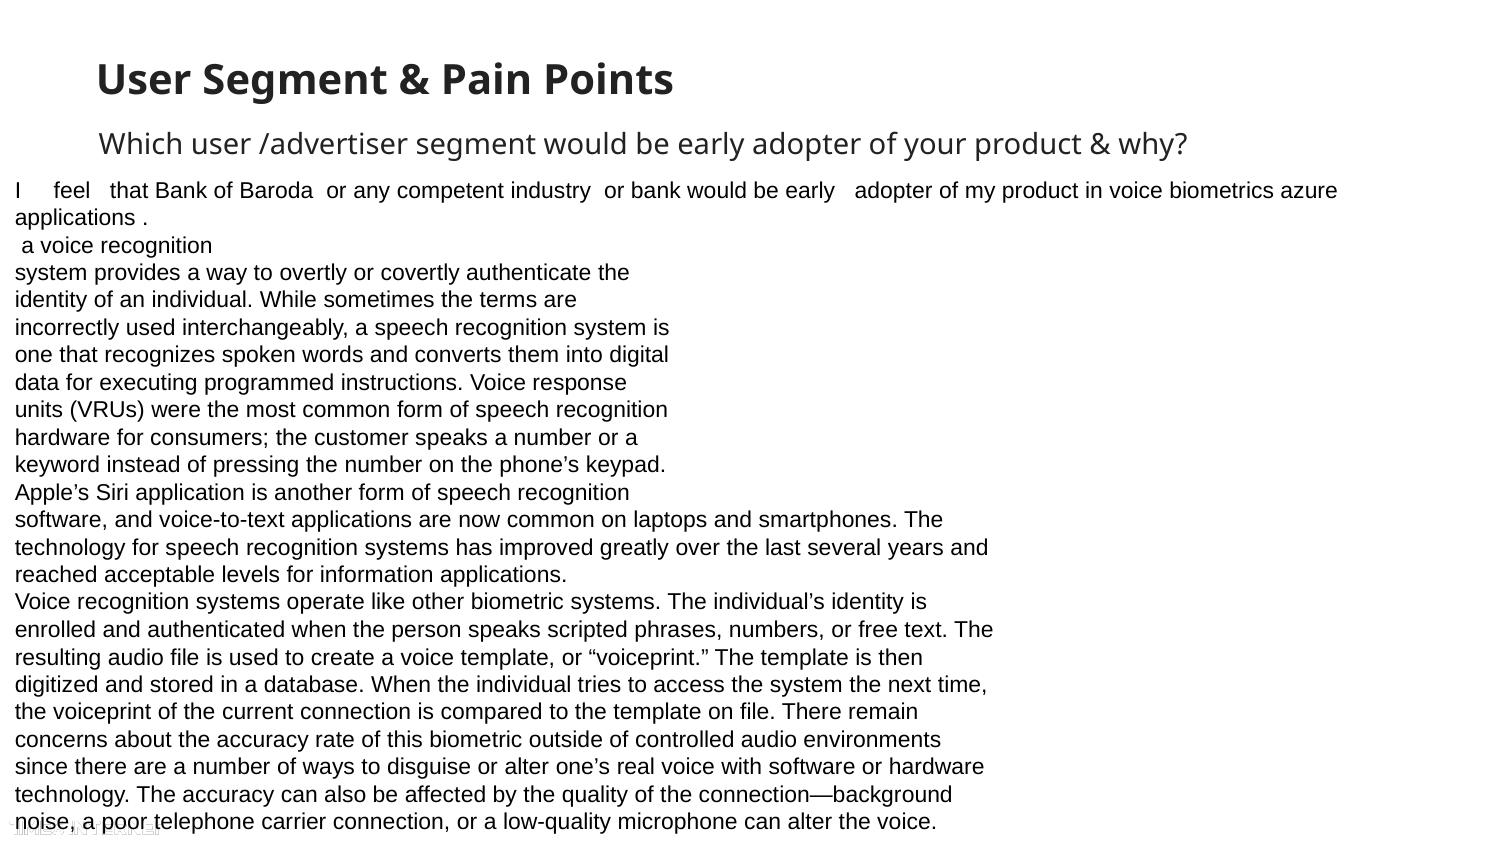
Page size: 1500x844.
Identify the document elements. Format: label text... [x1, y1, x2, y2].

text_box I feel that Bank of Baroda or any competent industry or bank would be early adopter of my product in voice biometrics azure applications . a voice recognition system provides a way to overtly or covertly authenticate the identity of an individual. While sometimes the terms are incorrectly used interchangeably, a speech recognition system is one that recognizes spoken words and converts them into digital data for executing programmed instructions. Voice response units (VRUs) were the most common form of speech recognition hardware for consumers; the customer speaks a number or a keyword instead of pressing the number on the phone’s keypad. Apple’s Siri application is another form of speech recognition software, and voice-to-text applications are now common on laptops and smartphones. The technology for speech recognition systems has improved greatly over the last several years and reached acceptable levels for information applications. Voice recognition systems operate like other biometric systems. The individual’s identity is enrolled and authenticated when the person speaks scripted phrases, numbers, or free text. The resulting audio file is used to create a voice template, or “voiceprint.” The template is then digitized and stored in a database. When the individual tries to access the system the next time, the voiceprint of the current connection is compared to the template on file. There remain concerns about the accuracy rate of this biometric outside of controlled audio environments since there are a number of ways to disguise or alter one’s real voice with software or hardware technology. The accuracy can also be affected by the quality of the connection—background noise, a poor telephone carrier connection, or a low-quality microphone can alter the voice. [0, 167, 1470, 795]
text_box Which user /advertiser segment would be early adopter of your product & why? [84, 105, 1436, 167]
picture [8, 818, 164, 837]
text_box User Segment & Pain Points [81, 37, 1440, 132]
